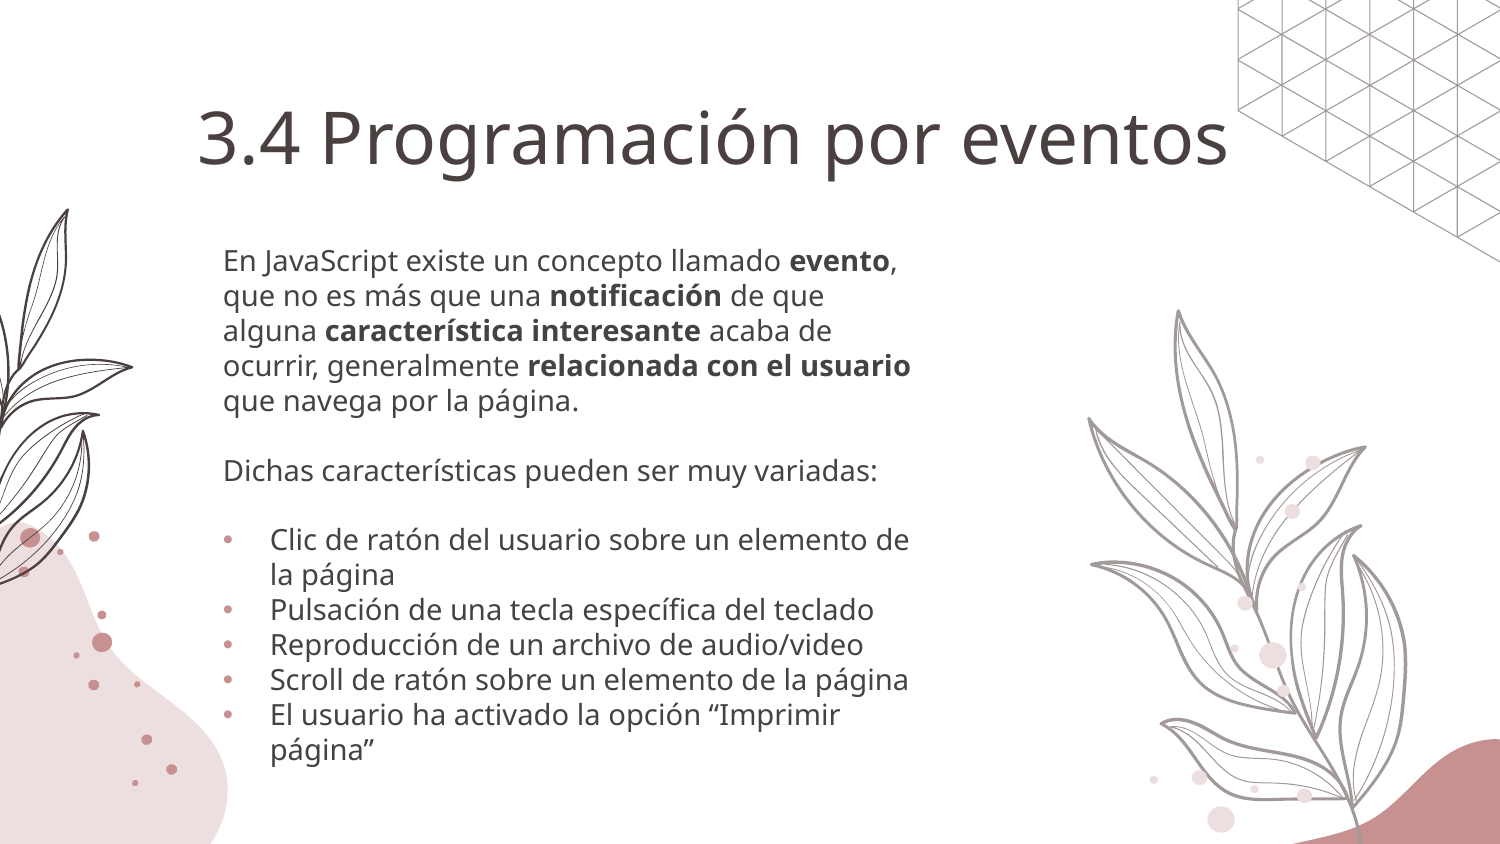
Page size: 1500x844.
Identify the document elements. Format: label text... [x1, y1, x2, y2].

list En JavaScript existe un concepto llamado evento, que no es más que una notificación de que alguna característica interesante acaba de ocurrir, generalmente relacionada con el usuario que navega por la página. Dichas características pueden ser muy variadas: Clic de ratón del usuario sobre un elemento de la página Pulsación de una tecla específica del teclado Reproducción de un archivo de audio/video Scroll de ratón sobre un elemento de la página El usuario ha activado la opción “Imprimir página” [182, 227, 930, 736]
title 3.4 Programación por eventos [182, 88, 1346, 183]
